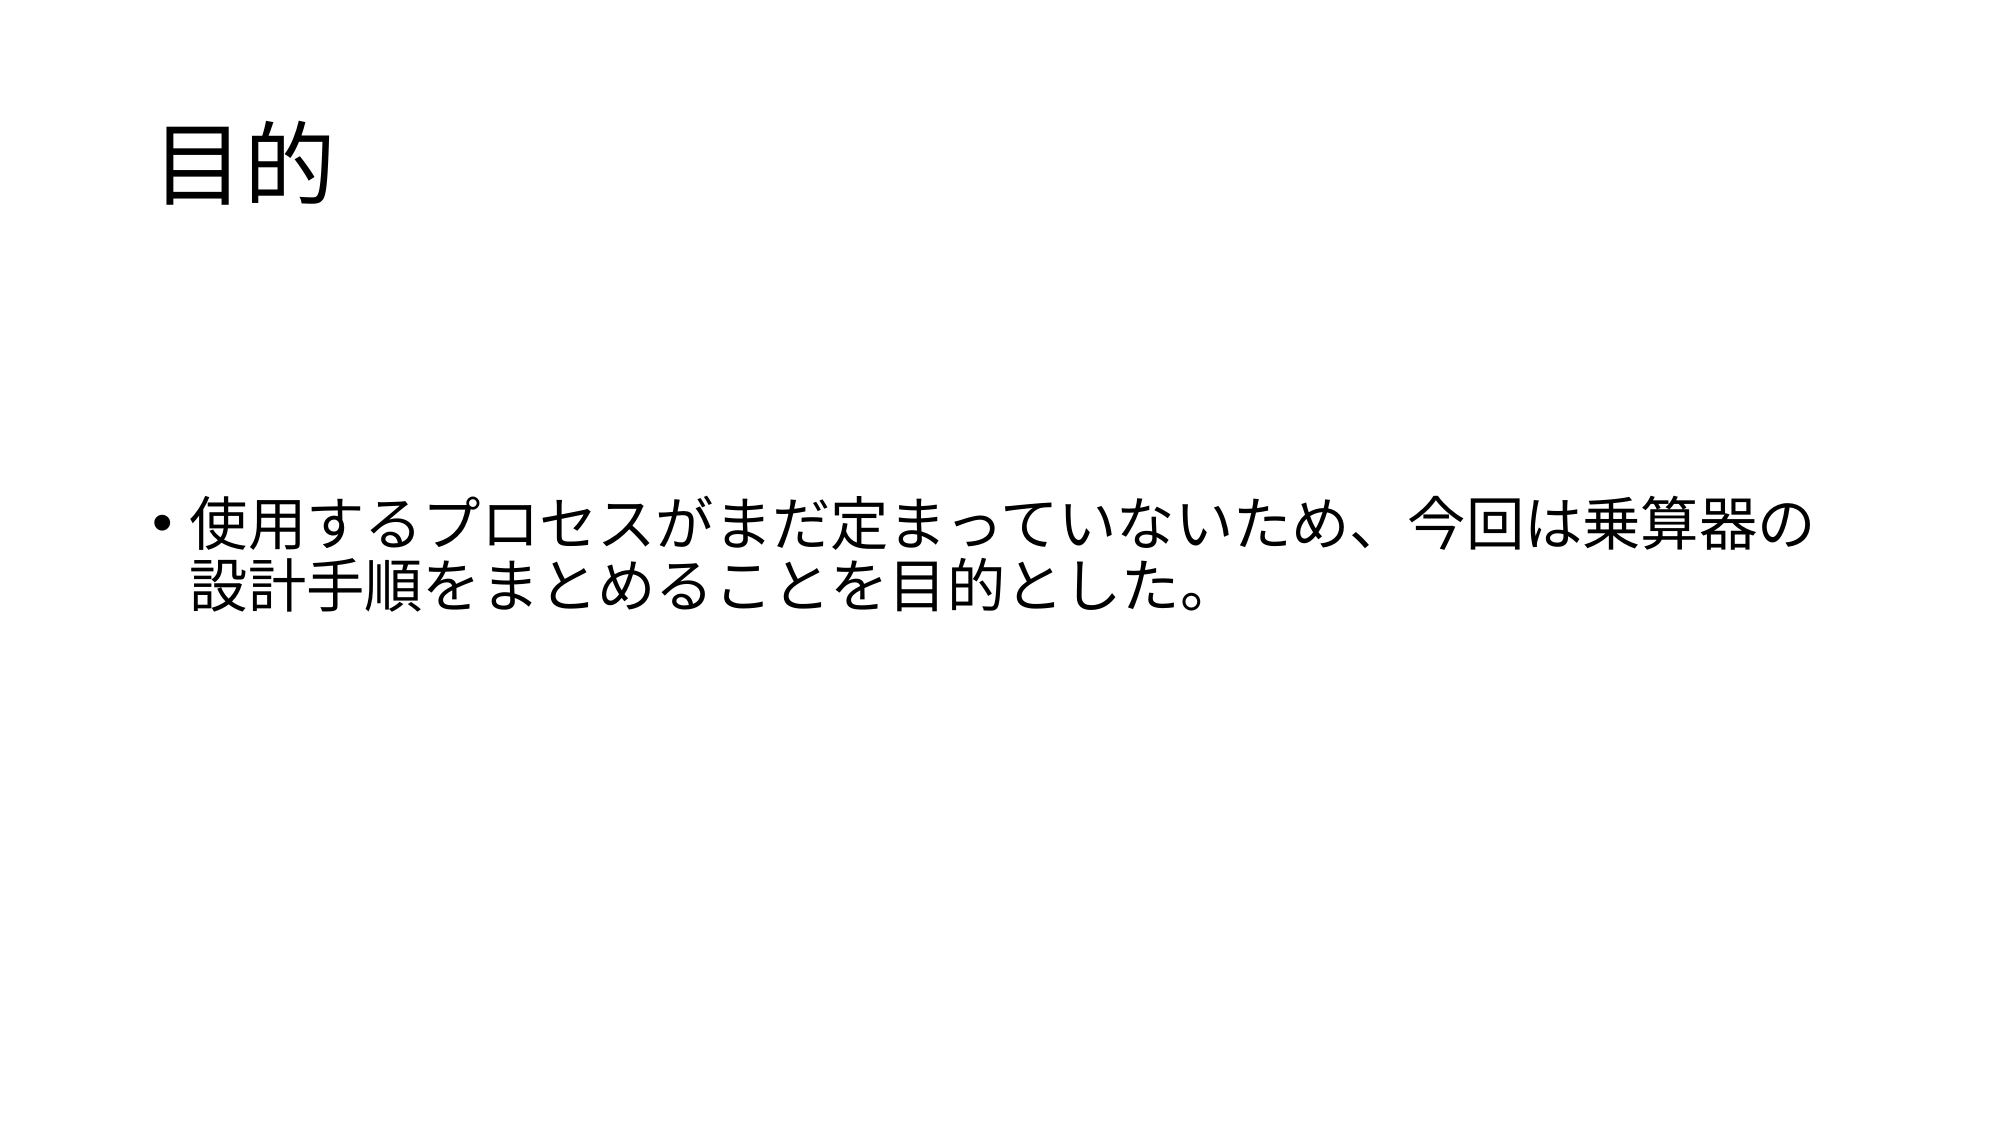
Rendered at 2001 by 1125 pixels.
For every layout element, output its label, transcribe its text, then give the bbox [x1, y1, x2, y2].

title 目的 [137, 59, 1863, 278]
list 使用するプロセスがまだ定まっていないため、今回は乗算器の設計手順をまとめることを目的とした。 [137, 487, 1863, 638]
